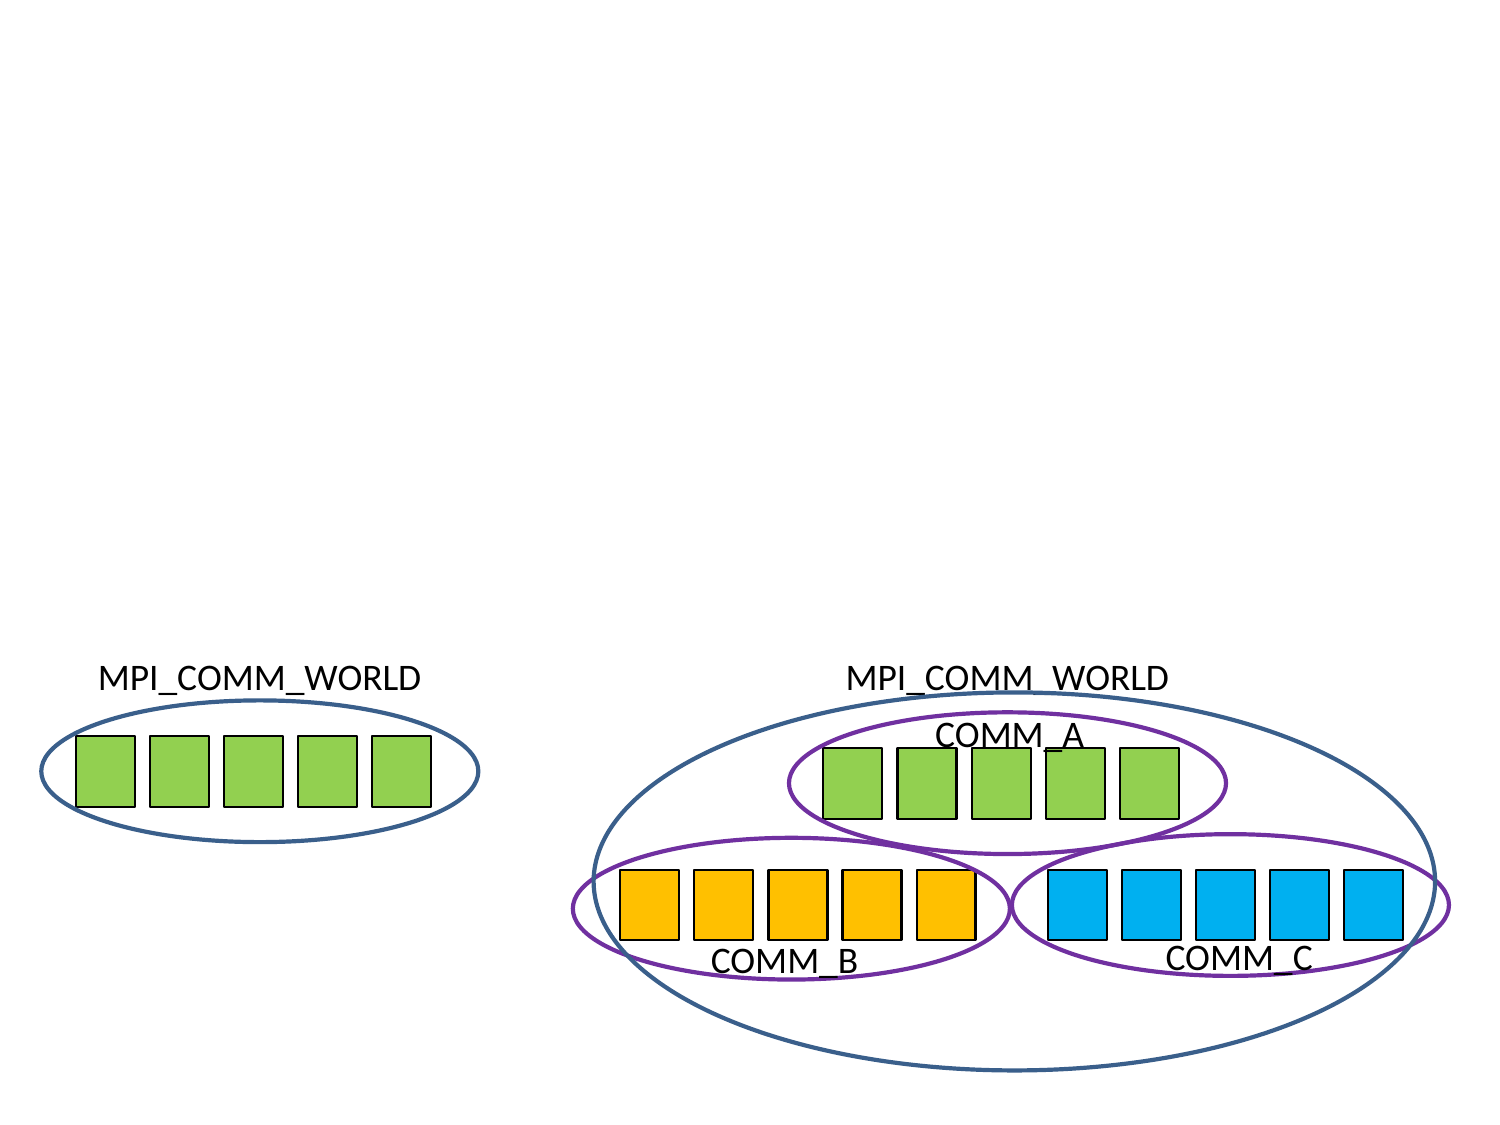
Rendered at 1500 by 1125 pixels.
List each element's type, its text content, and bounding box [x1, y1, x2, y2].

text_box COMM_B [696, 928, 874, 989]
text_box [591, 690, 1438, 1073]
text_box COMM_A [920, 702, 1100, 763]
text_box [1413, 879, 1452, 947]
text_box [39, 705, 481, 845]
text_box [570, 877, 624, 957]
text_box MPI_COMM_WORLD [830, 645, 1184, 705]
text_box MPI_COMM_WORLD [83, 645, 437, 705]
text_box COMM_C [1150, 926, 1328, 986]
